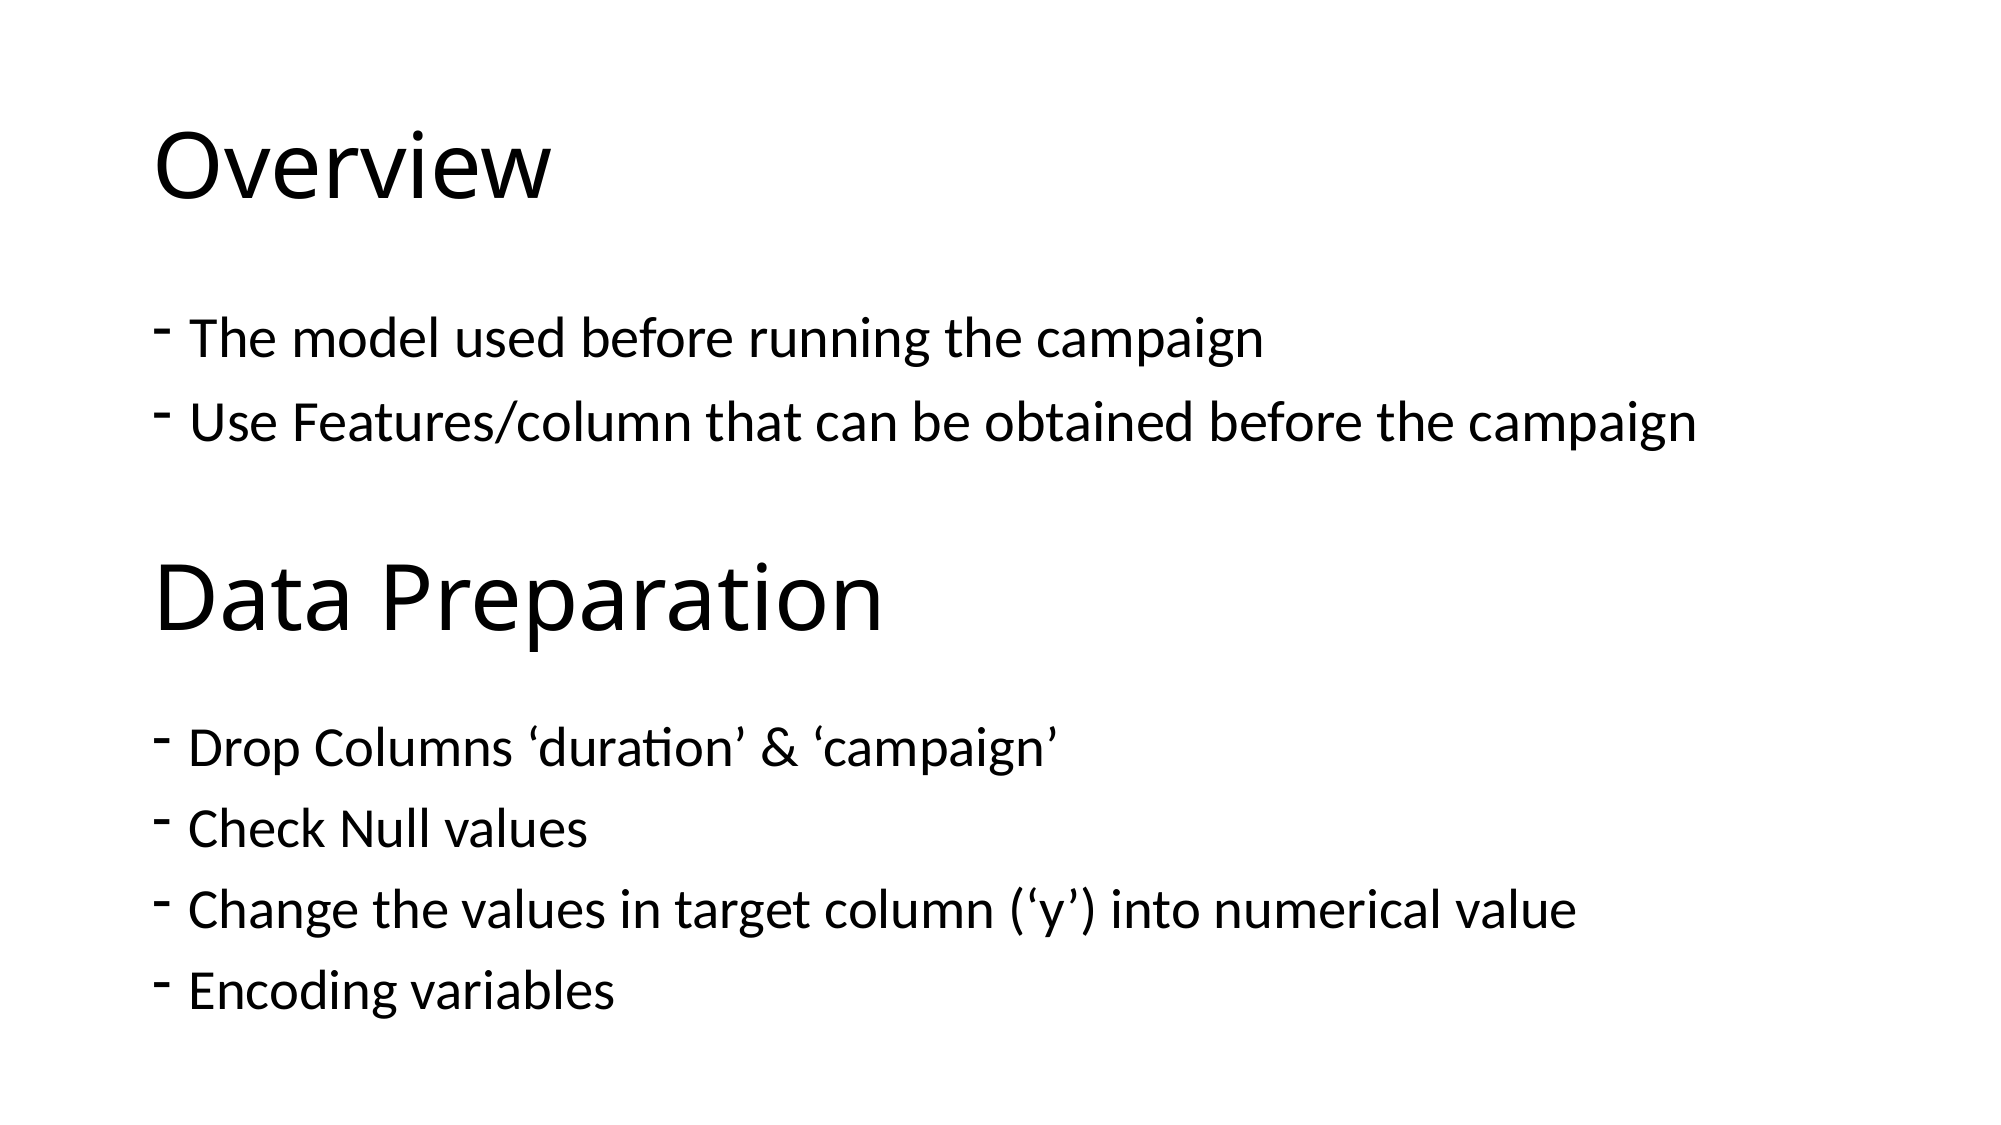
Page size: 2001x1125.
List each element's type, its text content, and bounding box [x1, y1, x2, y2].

list The model used before running the campaign Use Features/column that can be obtained before the campaign [137, 299, 1863, 491]
text_box Drop Columns ‘duration’ & ‘campaign’ Check Null values Change the values in target column (‘y’) into numerical value Encoding variables [137, 709, 1863, 1033]
text_box Data Preparation [137, 491, 1863, 709]
title Overview [137, 59, 1863, 278]
